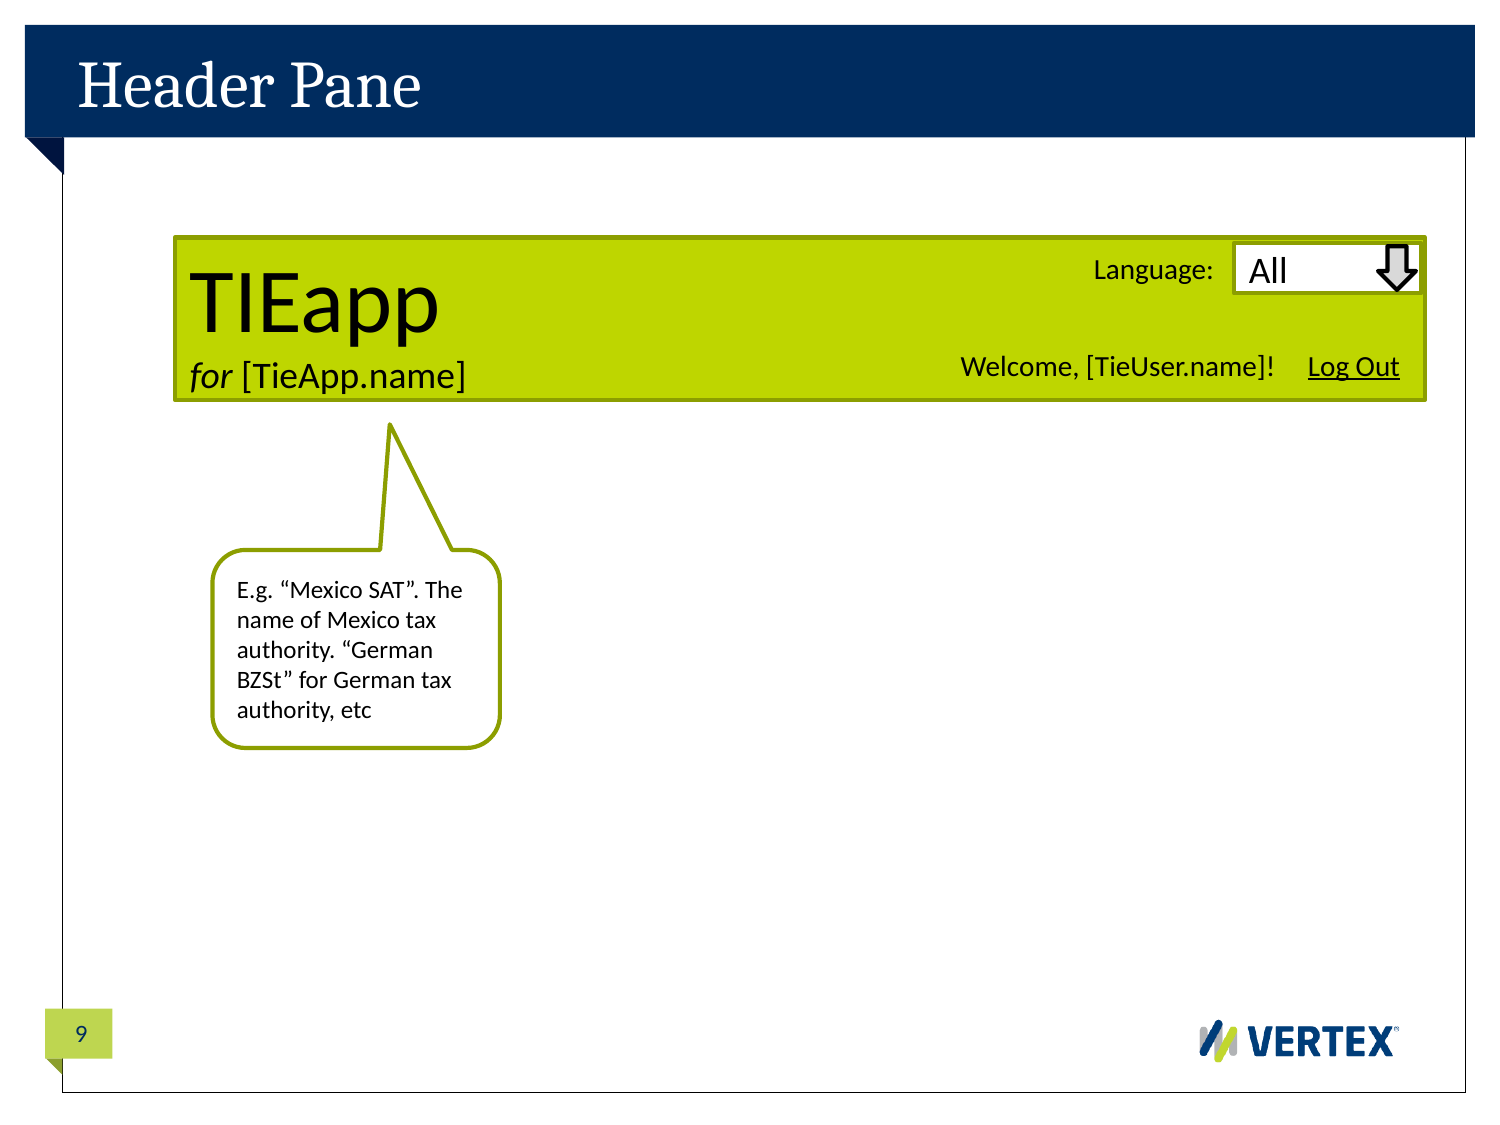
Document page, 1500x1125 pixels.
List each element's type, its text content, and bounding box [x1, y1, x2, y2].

text_box Log Out [1293, 339, 1416, 390]
text_box Language: [1079, 242, 1229, 293]
text_box All [1232, 241, 1423, 295]
title Header Pane [62, 24, 1450, 138]
text_box TIEapp for [TieApp.name] [173, 235, 1427, 402]
text_box [1376, 244, 1418, 293]
slide_number 9 [50, 1002, 113, 1063]
text_box Welcome, [TieUser.name]! [945, 339, 1291, 390]
text_box E.g. “Mexico SAT”. The name of Mexico tax authority. “German BZSt” for German tax authority, etc [210, 422, 502, 751]
picture [1198, 1019, 1400, 1063]
